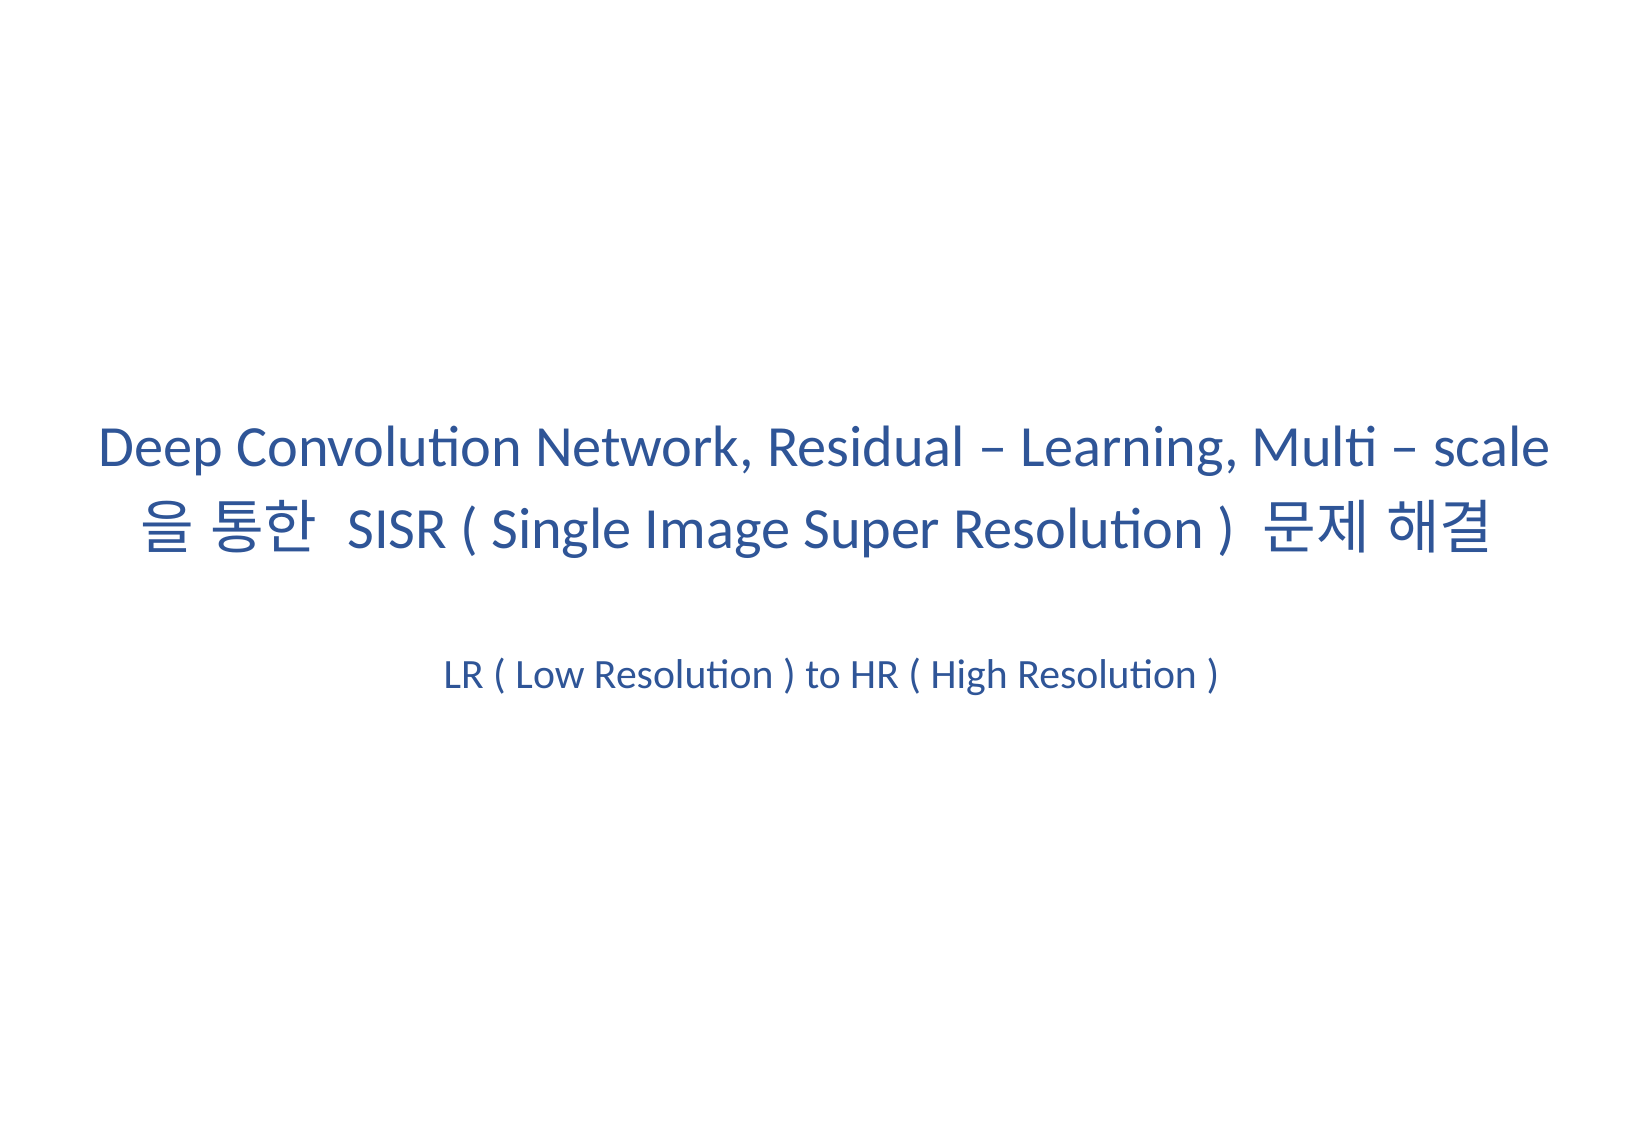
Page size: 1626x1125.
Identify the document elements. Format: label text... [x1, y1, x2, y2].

text_box Deep Convolution Network, Residual – Learning, Multi – scale 을 통한 SISR ( Single Image Super Resolution ) 문제 해결 LR ( Low Resolution ) to HR ( High Resolution ) [43, 400, 1607, 708]
